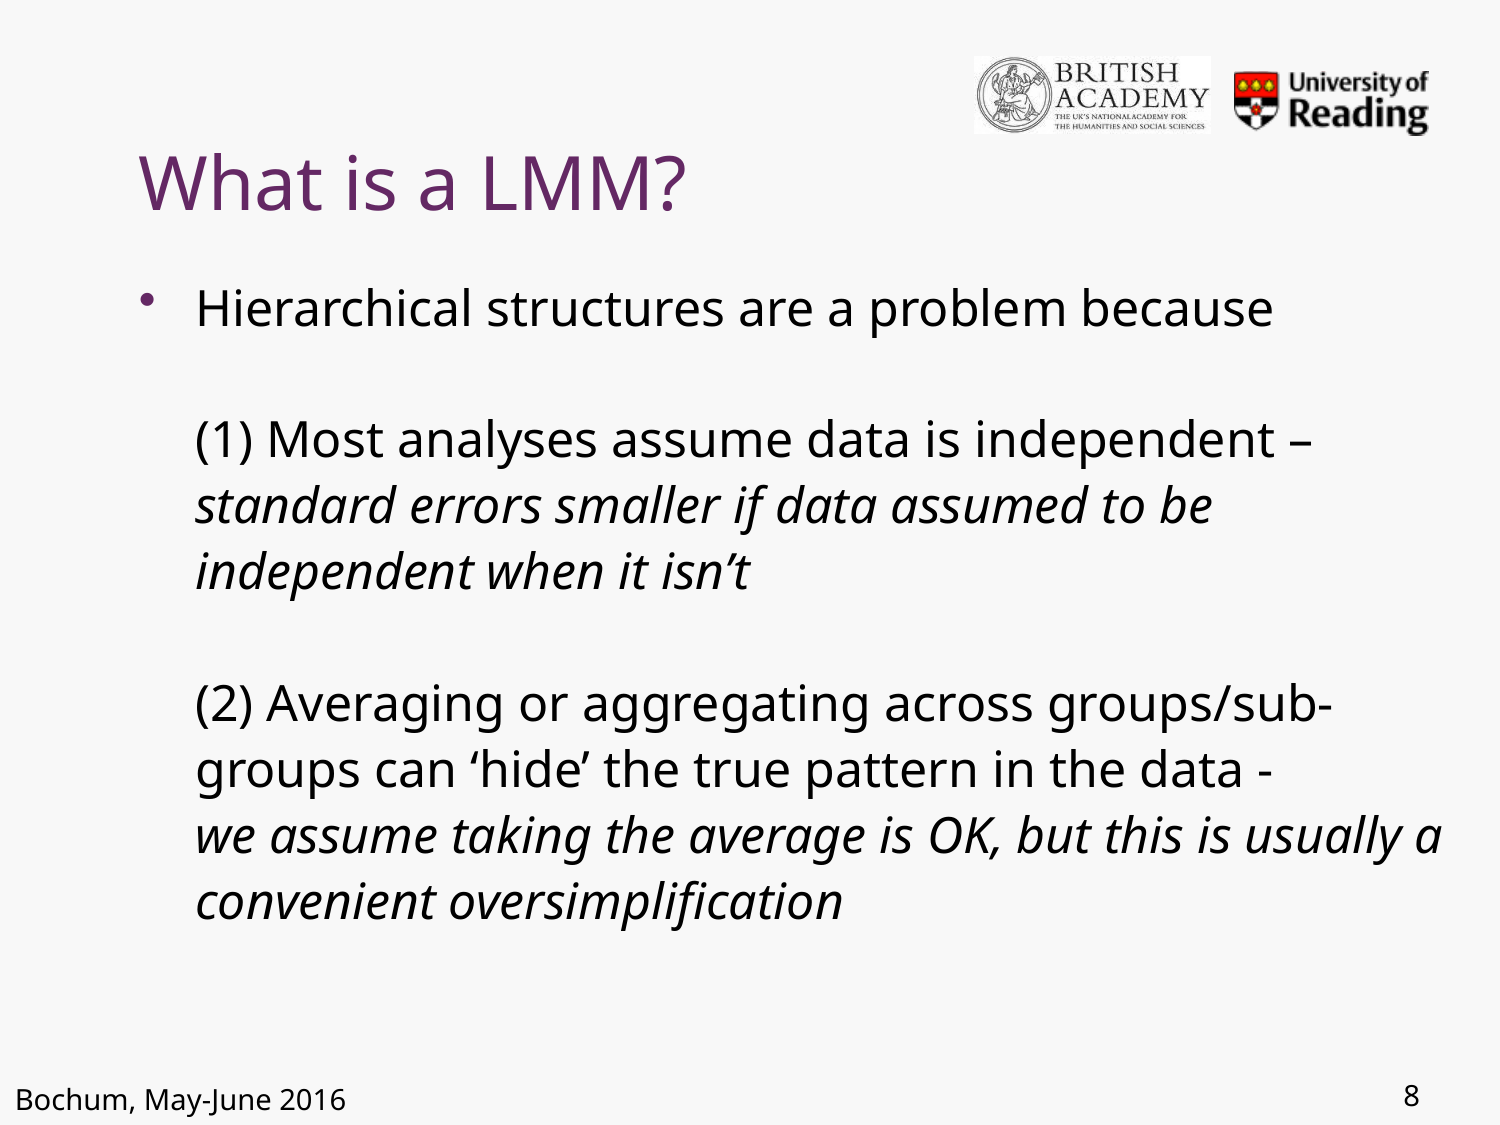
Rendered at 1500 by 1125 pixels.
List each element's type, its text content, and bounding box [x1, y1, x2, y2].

list Hierarchical structures are a problem because (1) Most analyses assume data is independent – standard errors smaller if data assumed to be independent when it isn’t (2) Averaging or aggregating across groups/sub-groups can ‘hide’ the true pattern in the data - we assume taking the average is OK, but this is usually a convenient oversimplification [123, 262, 1471, 975]
title What is a LMM? [123, 45, 1140, 233]
slide_number 8 [1324, 1069, 1436, 1125]
picture [1234, 71, 1429, 136]
